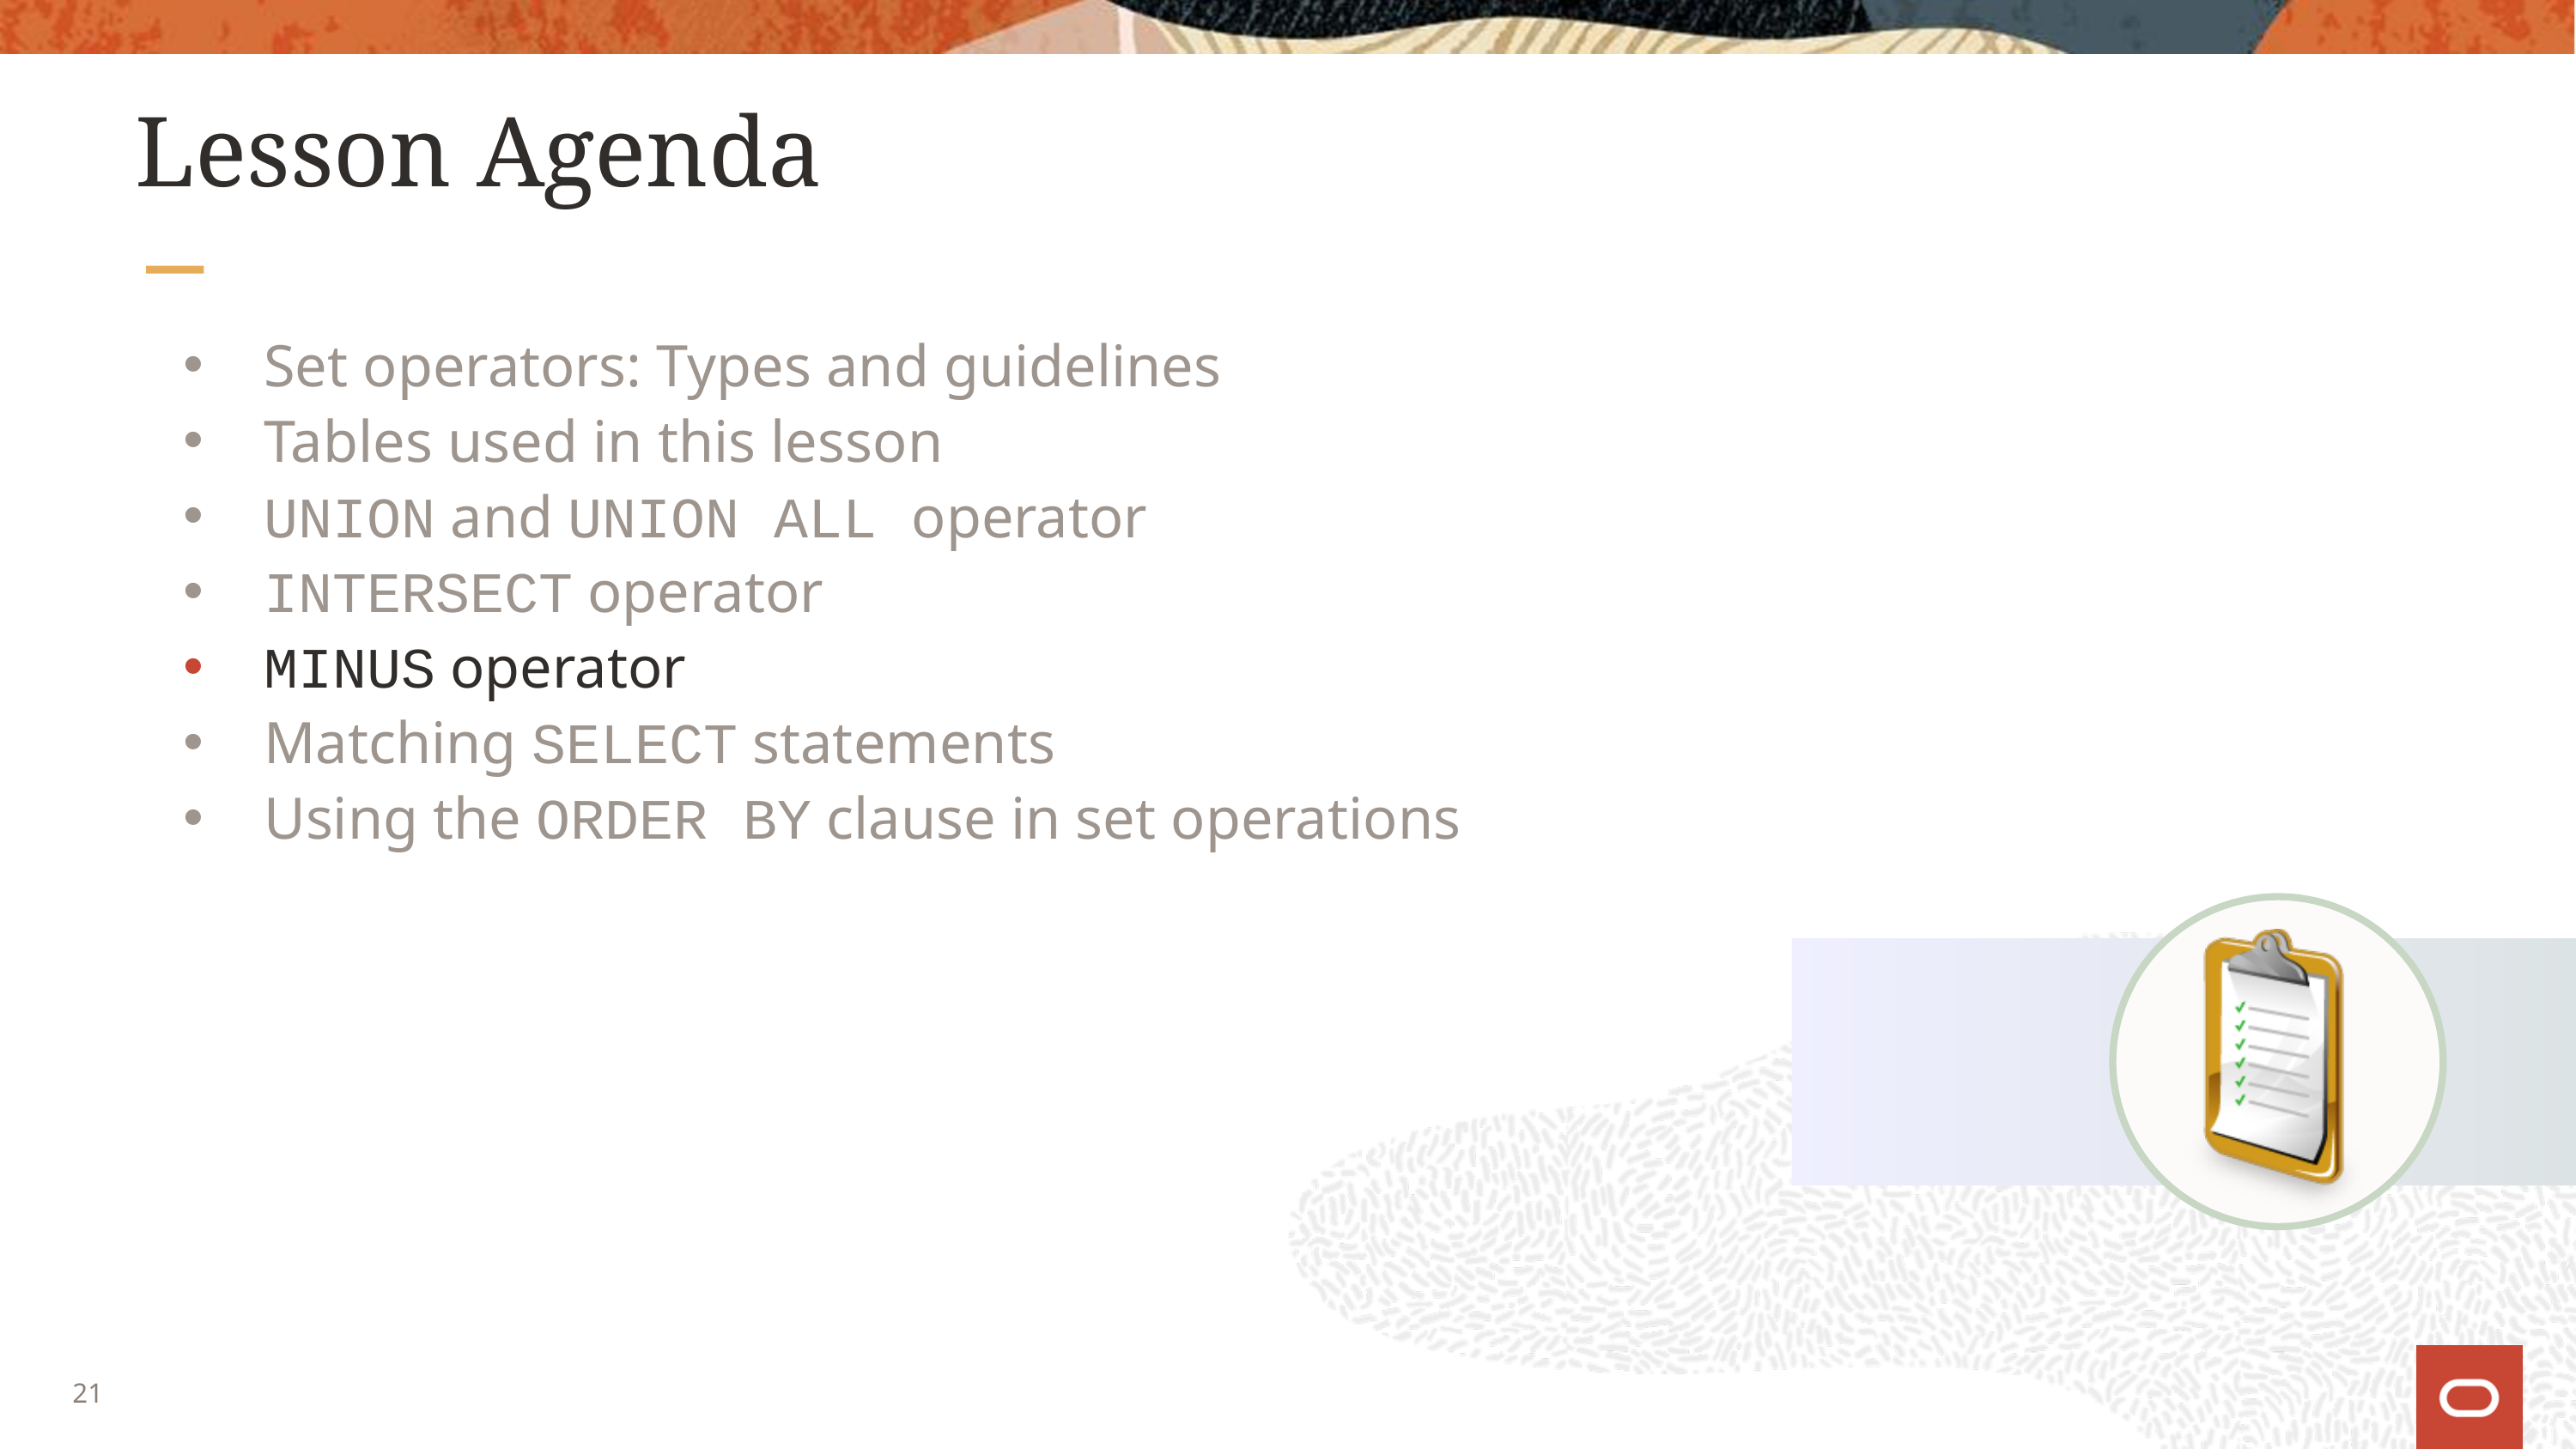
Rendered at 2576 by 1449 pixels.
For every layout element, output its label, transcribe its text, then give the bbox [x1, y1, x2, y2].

list Set operators: Types and guidelines Tables used in this lesson UNION and UNION ALL operator INTERSECT operator MINUS operator Matching SELECT statements Using the ORDER BY clause in set operations [131, 318, 1583, 860]
picture [2416, 1345, 2523, 1449]
title Lesson Agenda [131, 86, 2445, 252]
picture [0, 0, 2576, 54]
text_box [1791, 896, 2576, 1249]
